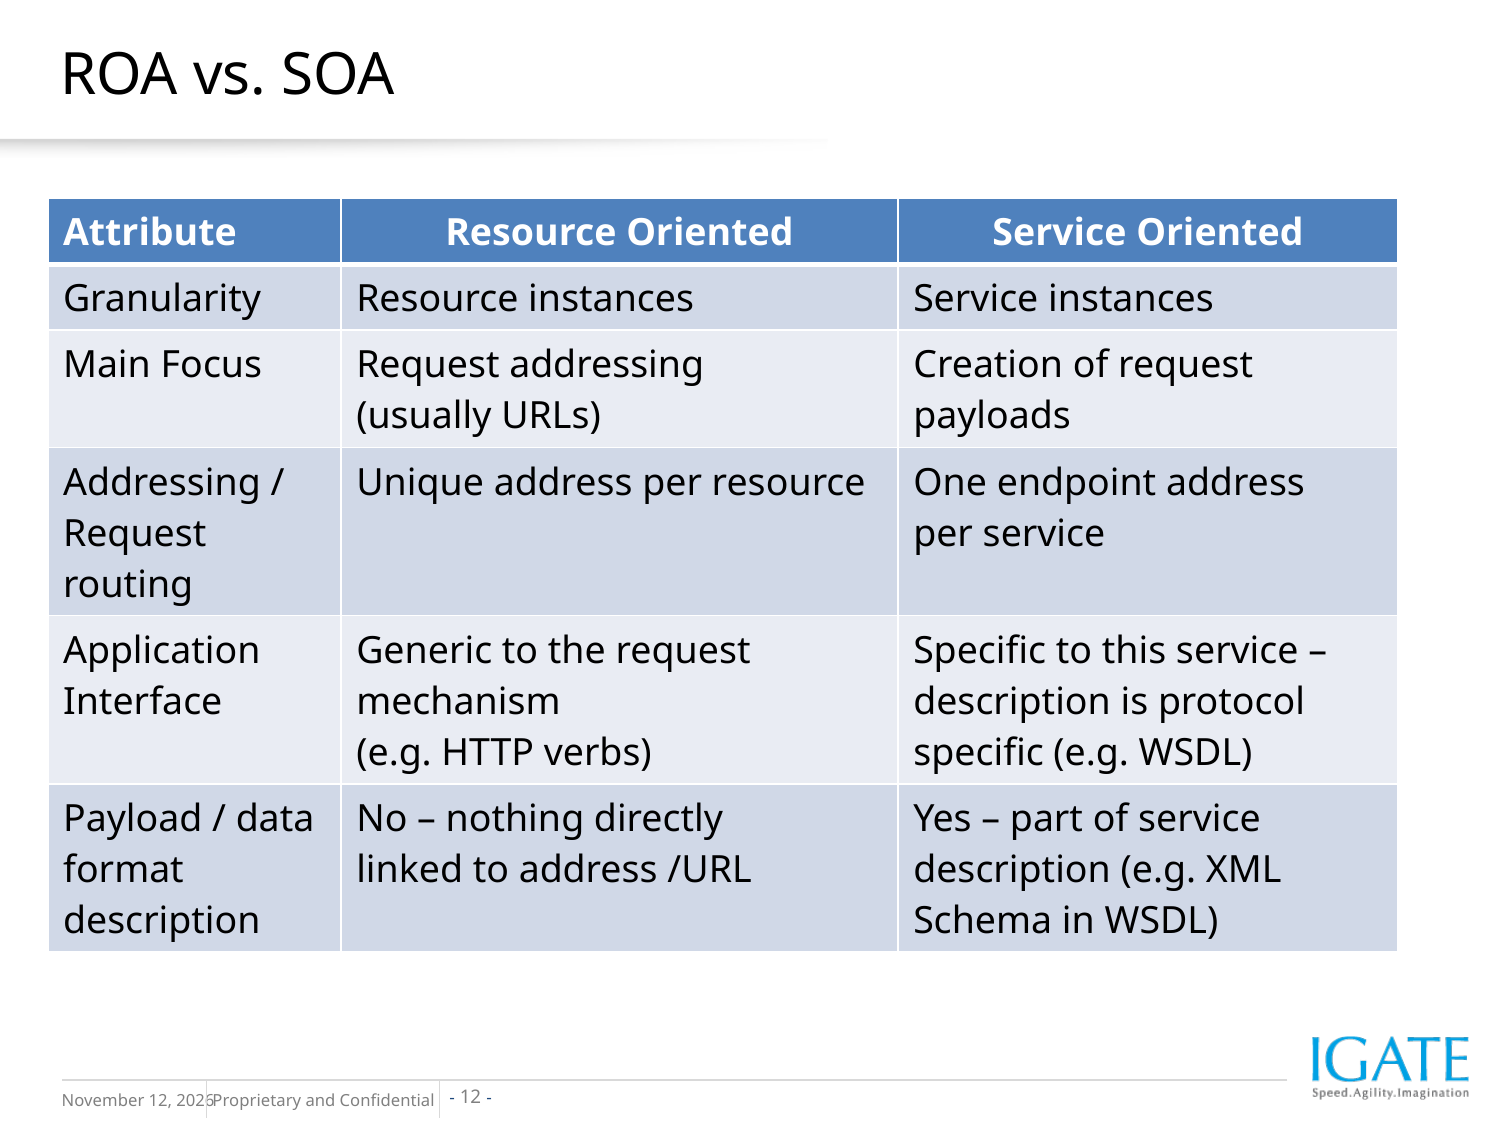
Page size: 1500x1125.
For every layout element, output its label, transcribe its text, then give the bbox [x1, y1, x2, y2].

table_cell Resource instances [342, 267, 897, 329]
table_cell Application Interface [49, 616, 340, 783]
table_header Resource Oriented [342, 199, 897, 262]
table_cell Yes – part of service description (e.g. XML Schema in WSDL) [899, 785, 1397, 951]
table_cell Creation of request payloads [899, 331, 1397, 447]
picture [0, 112, 919, 174]
title ROA vs. SOA [45, 0, 1396, 143]
table_cell Unique address per resource [342, 448, 897, 615]
table_header Attribute [49, 199, 340, 262]
table_cell Generic to the request mechanism (e.g. HTTP verbs) [342, 616, 897, 783]
table_cell Addressing / Request routing [49, 448, 340, 615]
table_cell Payload / data format description [49, 785, 340, 951]
table_cell One endpoint address per service [899, 448, 1397, 615]
table_cell Request addressing (usually URLs) [342, 331, 897, 447]
picture [1304, 1028, 1475, 1105]
table_cell Main Focus [49, 331, 340, 447]
table_cell Granularity [49, 267, 340, 329]
table_cell Specific to this service – description is protocol specific (e.g. WSDL) [899, 616, 1397, 783]
table_header Service Oriented [899, 199, 1397, 262]
table_cell Service instances [899, 267, 1397, 329]
table_cell No – nothing directly linked to address /URL [342, 785, 897, 951]
